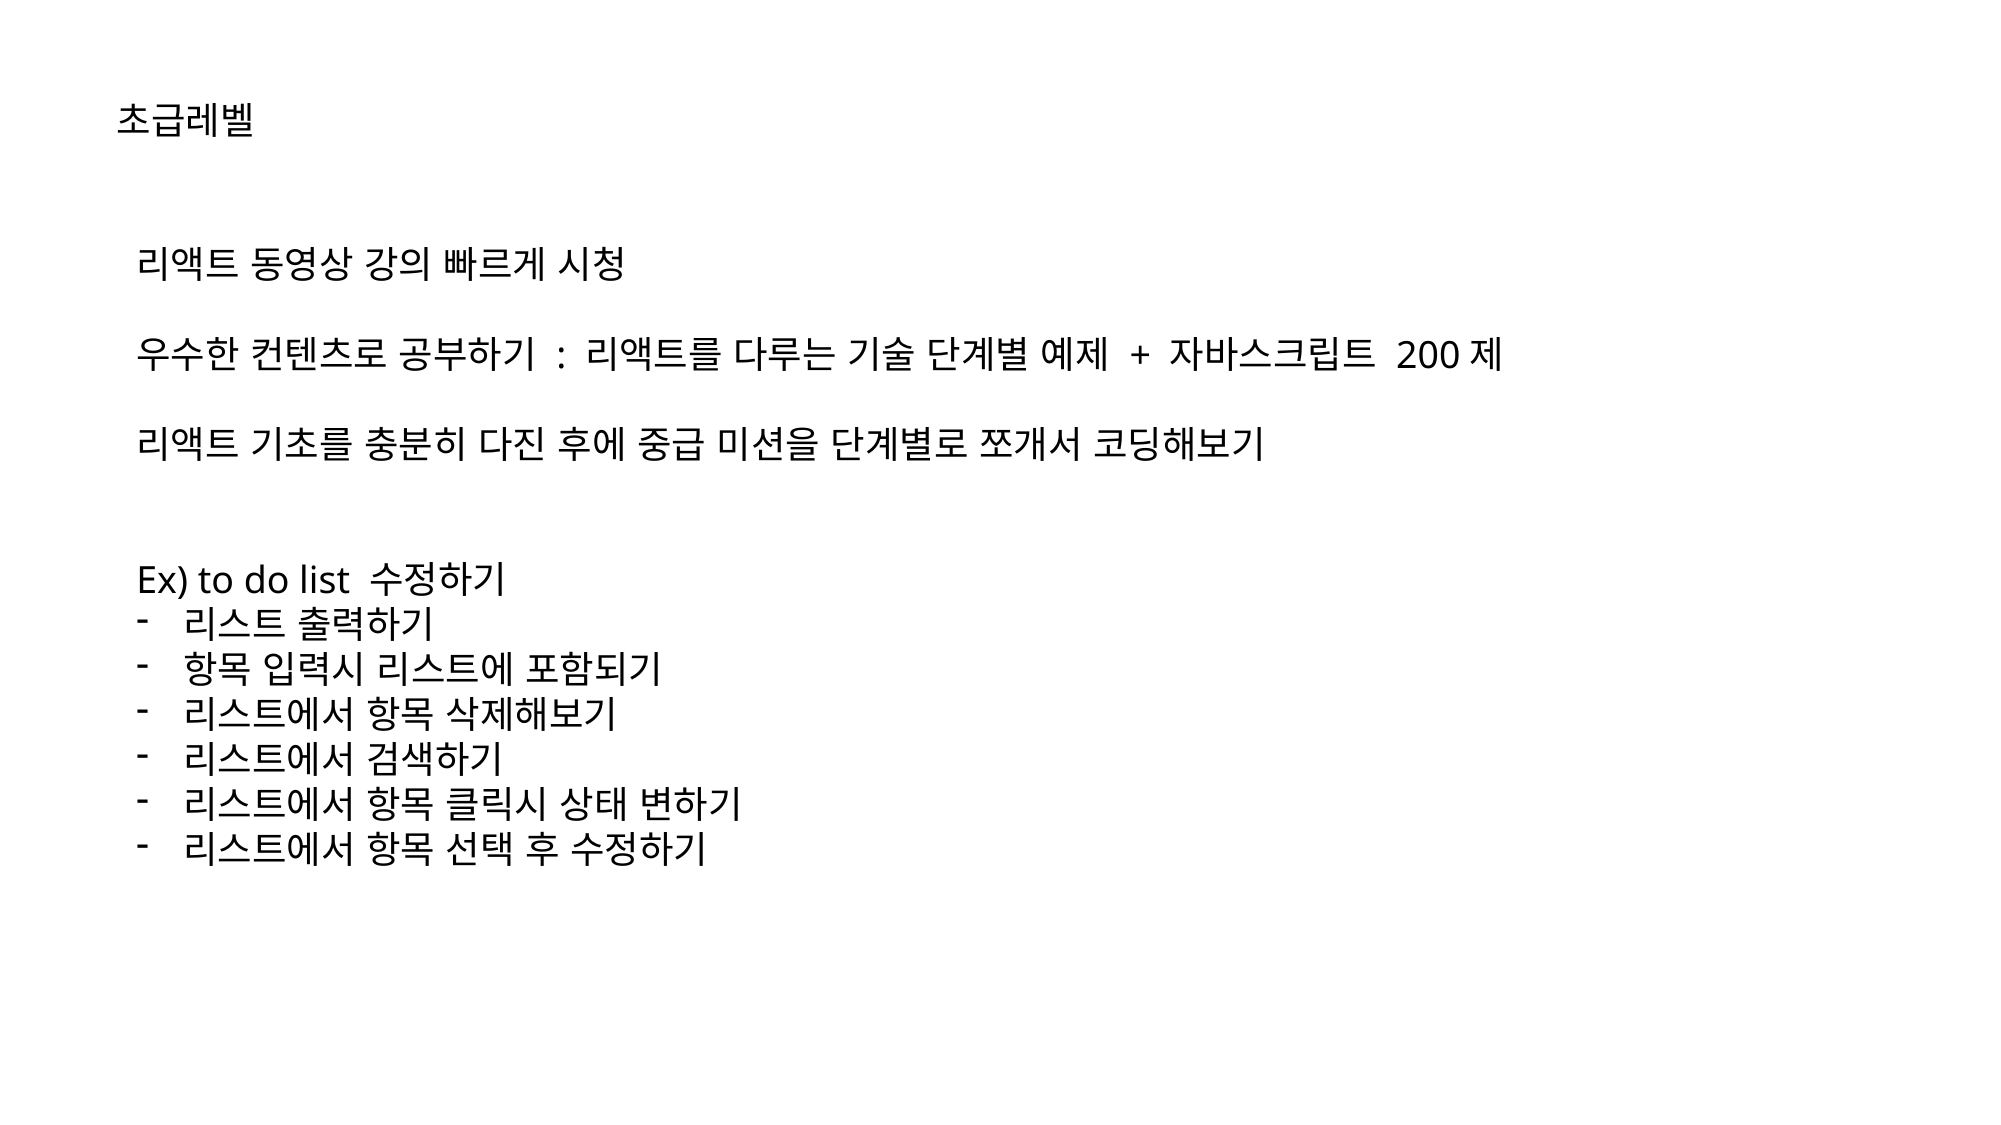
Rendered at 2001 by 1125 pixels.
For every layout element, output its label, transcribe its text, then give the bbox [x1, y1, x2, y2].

text_box 리액트 동영상 강의 빠르게 시청 우수한 컨텐츠로 공부하기 : 리액트를 다루는 기술 단계별 예제 + 자바스크립트 200제 리액트 기초를 충분히 다진 후에 중급 미션을 단계별로 쪼개서 코딩해보기 Ex) to do list 수정하기 리스트 출력하기 항목 입력시 리스트에 포함되기 리스트에서 항목 삭제해보기 리스트에서 검색하기 리스트에서 항목 클릭시 상태 변하기 리스트에서 항목 선택 후 수정하기 [121, 233, 1520, 879]
text_box 초급레벨 [101, 89, 270, 150]
